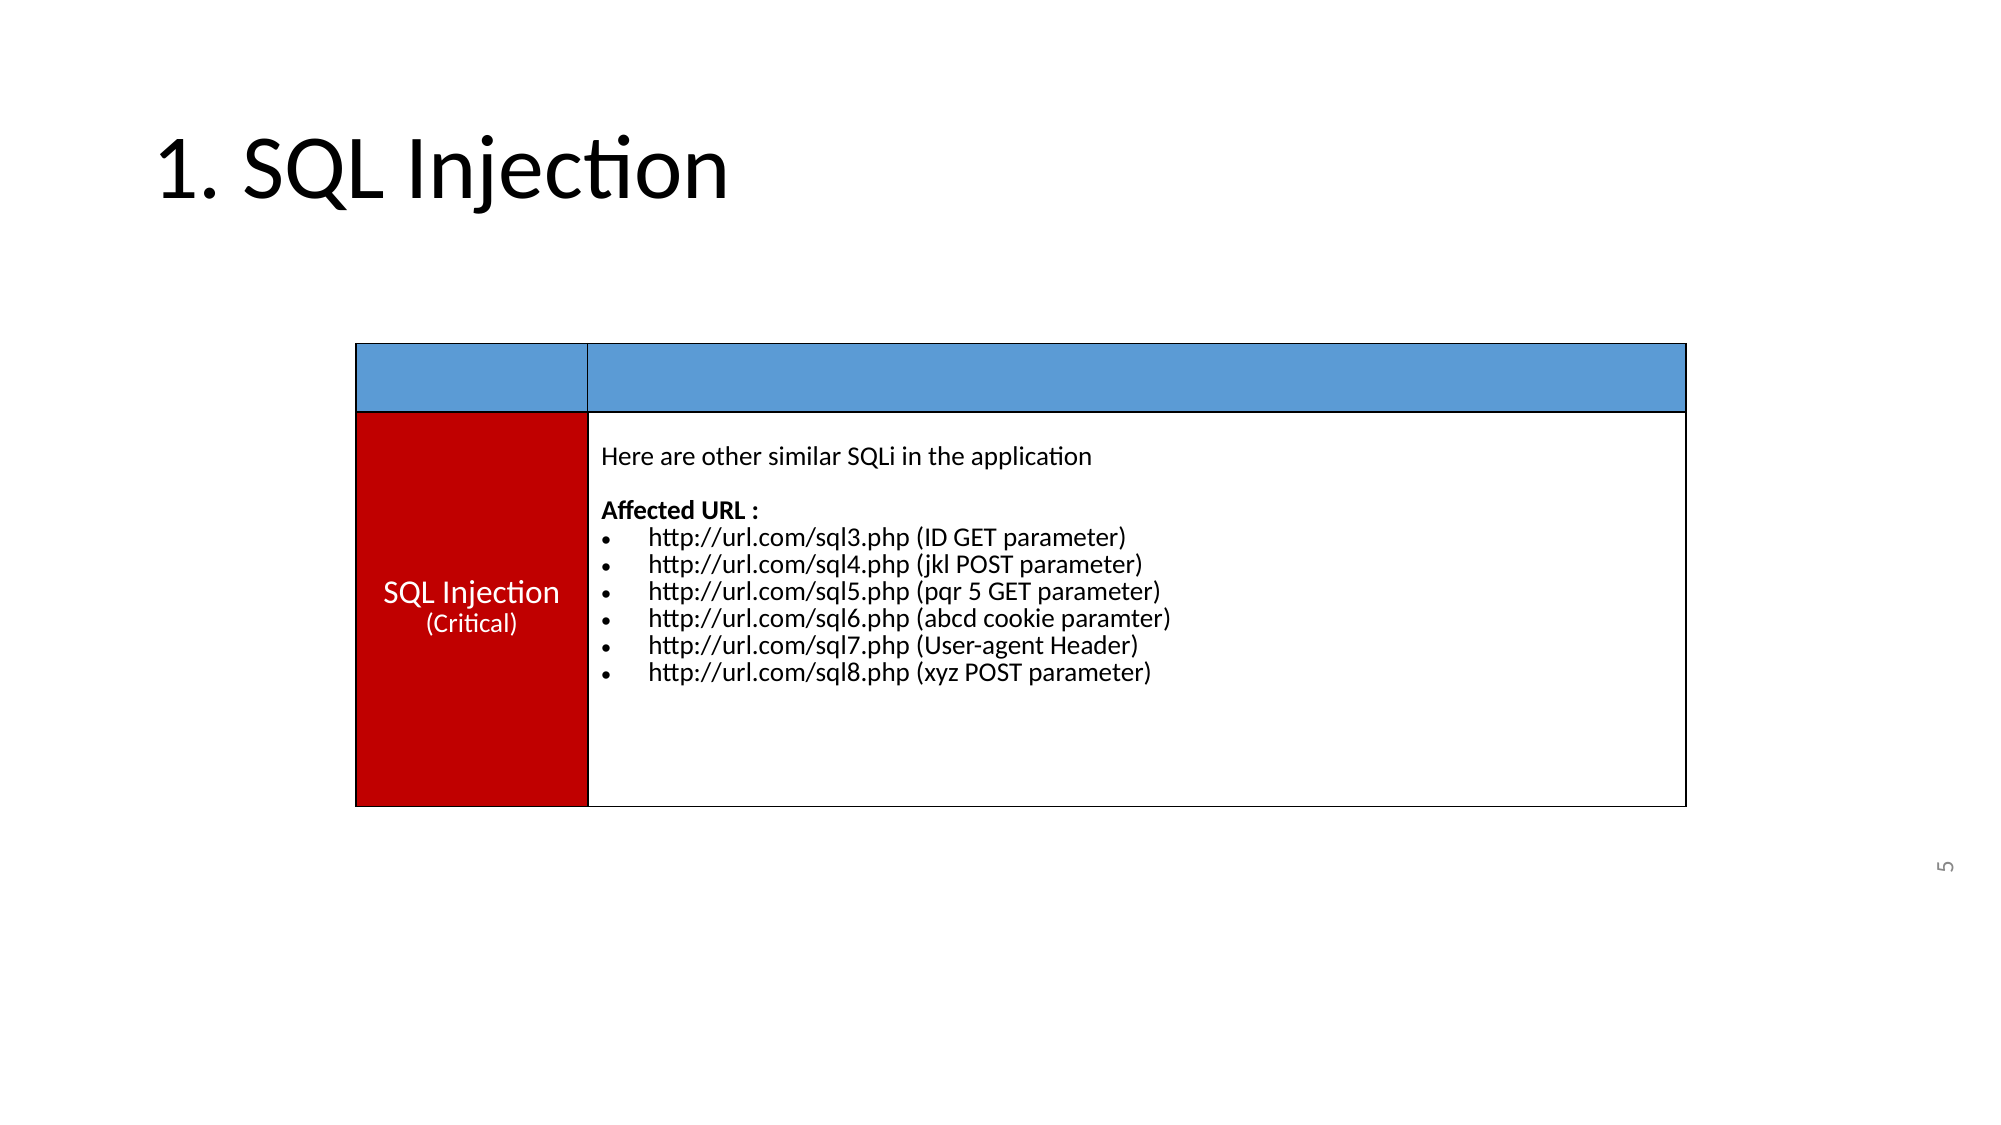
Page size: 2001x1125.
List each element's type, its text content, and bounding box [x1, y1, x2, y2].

table_header [357, 344, 587, 411]
title 1. SQL Injection [137, 59, 1863, 278]
table_cell Here are other similar SQLi in the application Affected URL : http://url.com/sql3.php (ID GET parameter) http://url.com/sql4.php (jkl POST parameter) http://url.com/sql5.php (pqr 5 GET parameter) http://url.com/sql6.php (abcd cookie paramter) http://url.com/sql7.php (User-agent Header) http://url.com/sql8.php (xyz POST parameter) [589, 413, 1685, 806]
table_header [588, 344, 1685, 411]
table_cell SQL Injection (Critical) [357, 413, 587, 806]
slide_number 5 [1906, 846, 1981, 1062]
